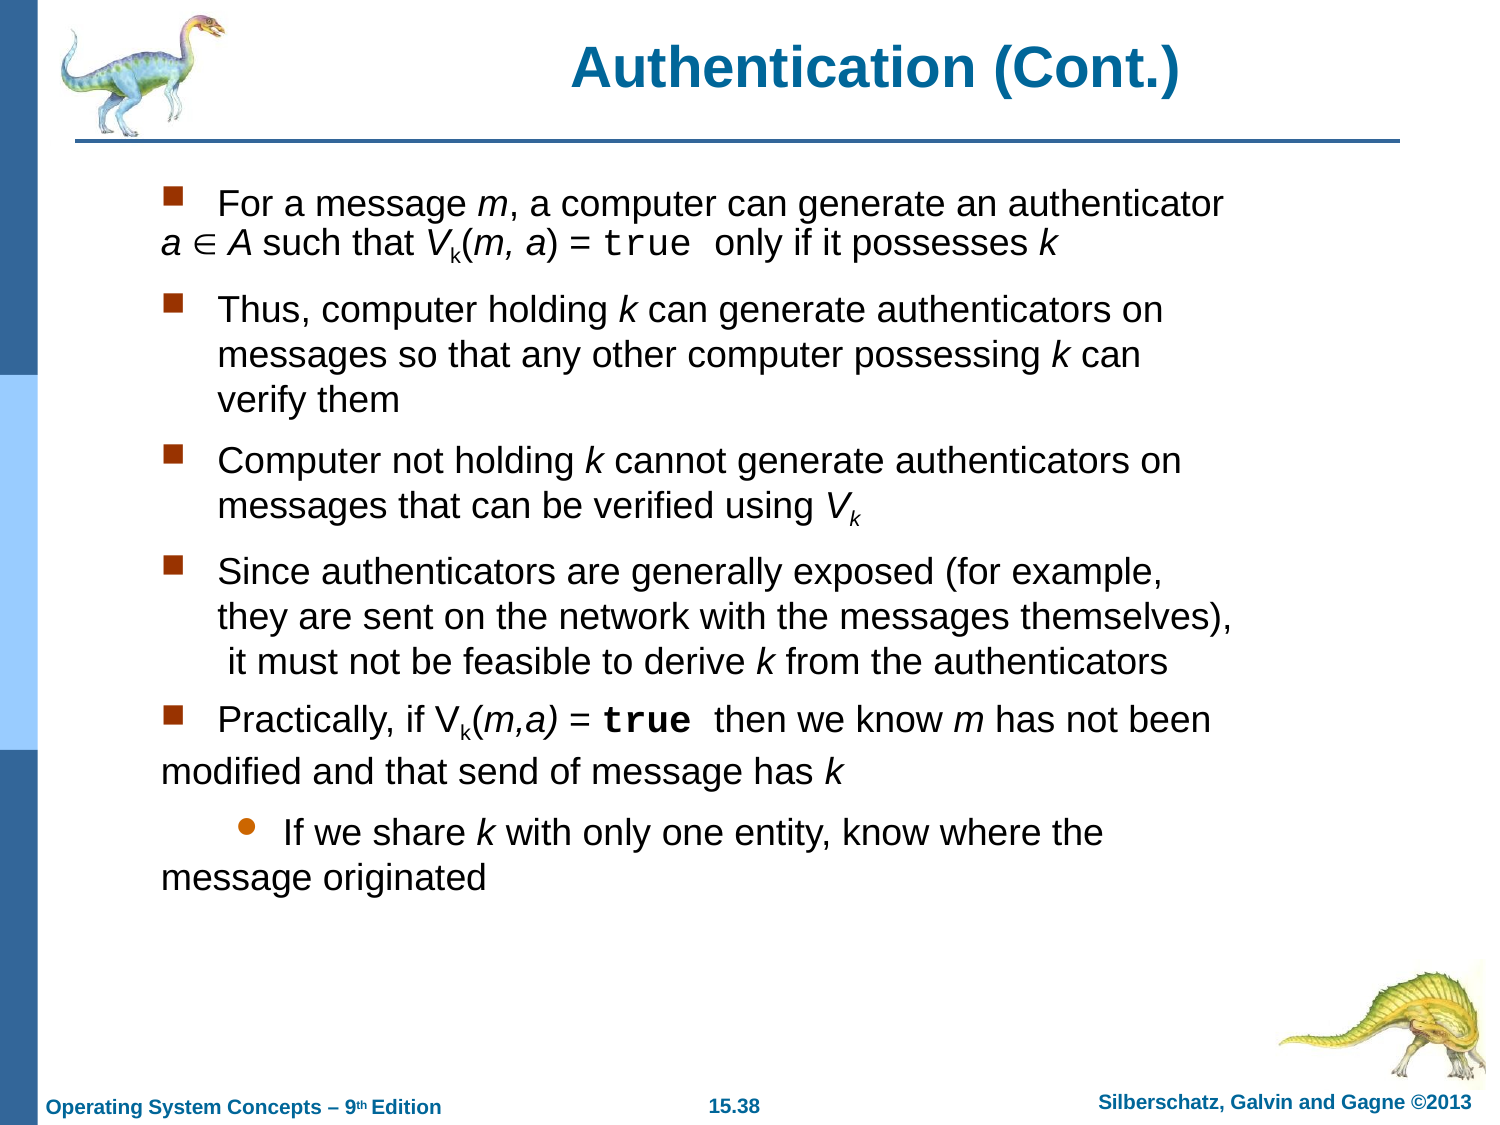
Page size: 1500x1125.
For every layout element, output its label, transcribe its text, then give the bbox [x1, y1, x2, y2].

slide_number Silberschatz, Galvin and Gagne ©2013 [1096, 1090, 1478, 1116]
picture [47, 0, 243, 150]
footer Operating System Concepts – 9th Edition [43, 1095, 451, 1121]
text_box [1275, 959, 1486, 1090]
title Authentication (Cont.) [191, 28, 1309, 111]
slide_number 15.38 [706, 1094, 766, 1120]
text_box For a message m, a computer can generate an authenticator a  A such that Vk(m, a) = true only if it possesses k Thus, computer holding k can generate authenticators on messages so that any other computer possessing k can verify them Computer not holding k cannot generate authenticators on messages that can be verified using Vk Since authenticators are generally exposed (for example, they are sent on the network with the messages themselves), it must not be feasible to derive k from the authenticators Practically, if Vk(m,a) = true then we know m has not been modified and that send of message has k If we share k with only one entity, know where the message originated [158, 179, 1237, 899]
